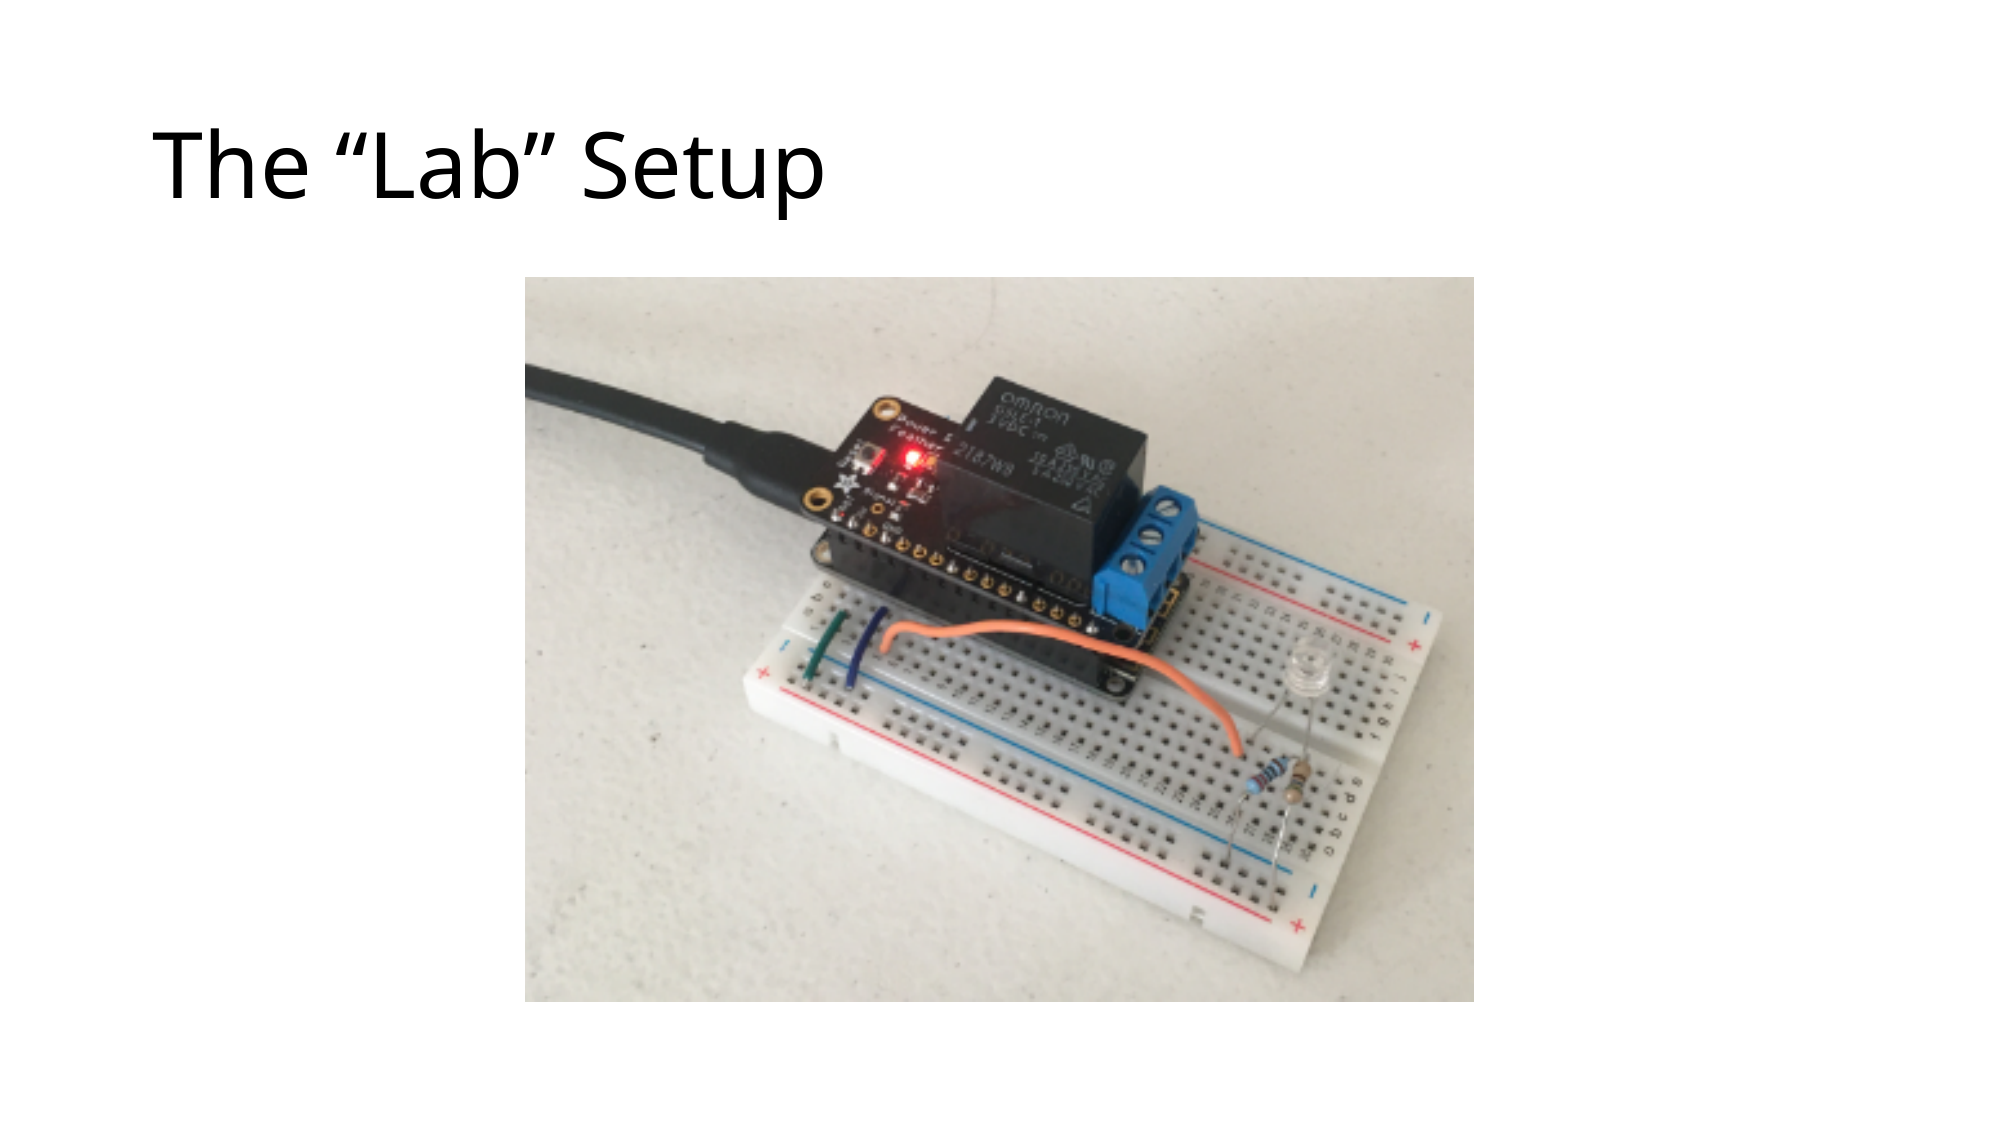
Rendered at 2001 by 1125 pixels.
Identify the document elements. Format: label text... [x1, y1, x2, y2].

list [525, 277, 1474, 1002]
title The “Lab” Setup [137, 59, 1863, 278]
